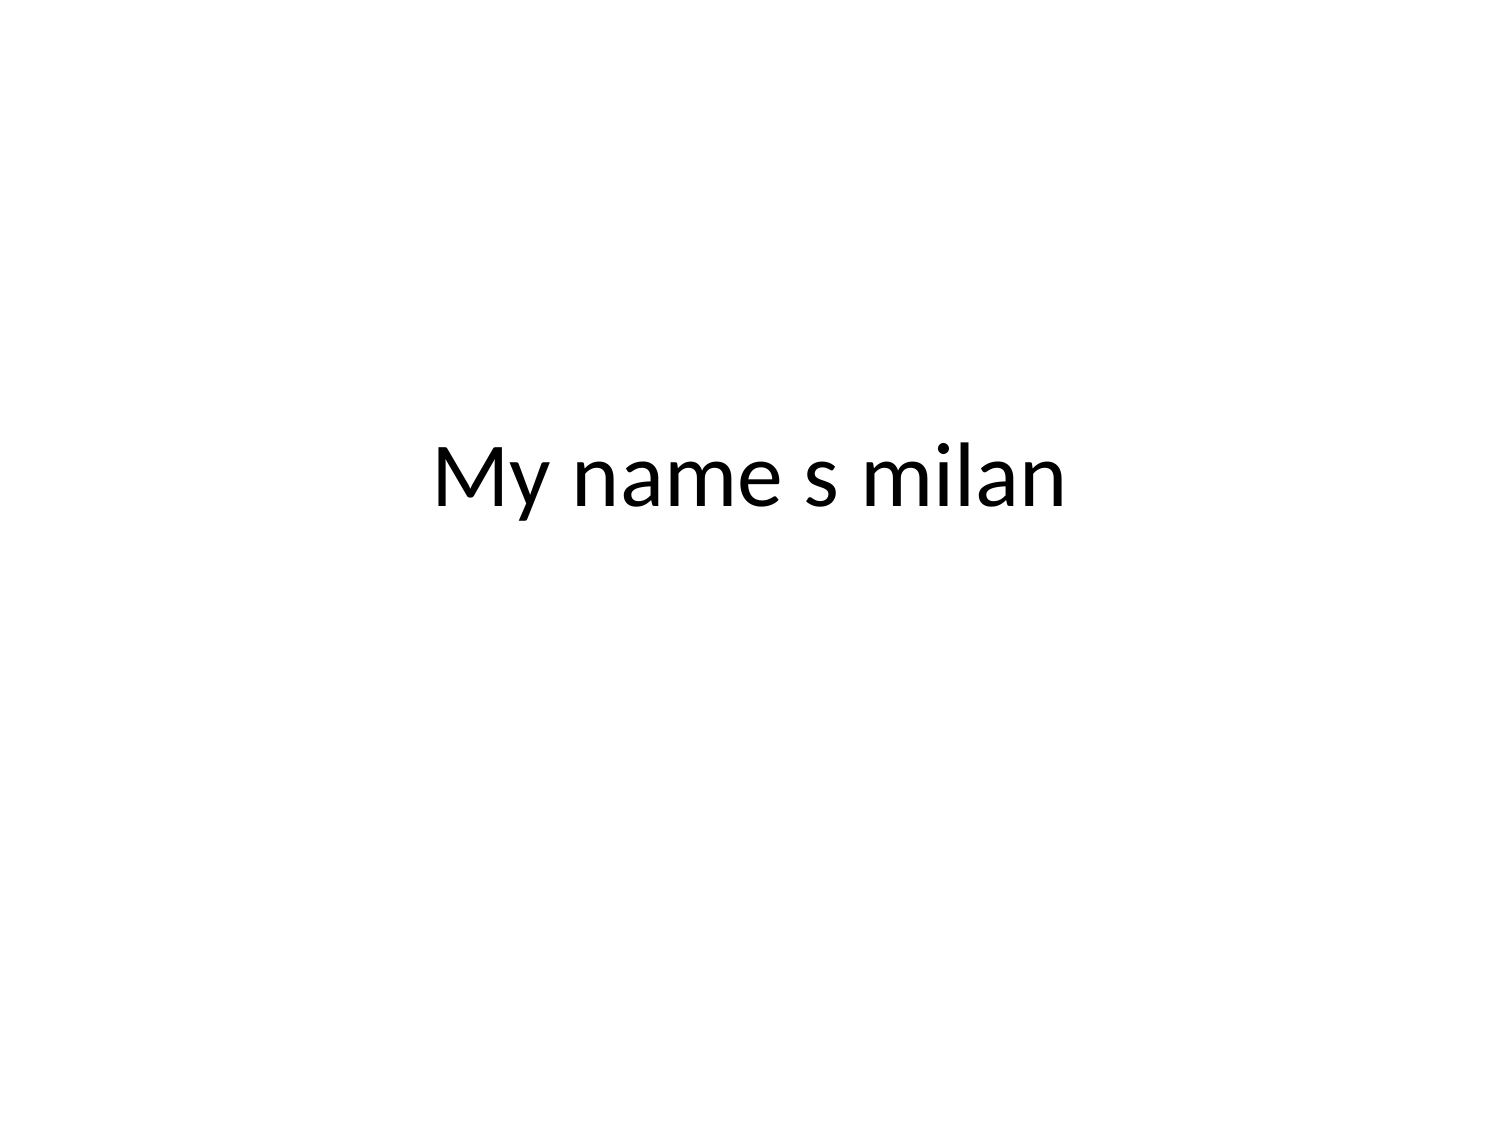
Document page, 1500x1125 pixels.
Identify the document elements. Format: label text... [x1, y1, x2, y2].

title My name s milan [112, 349, 1388, 591]
